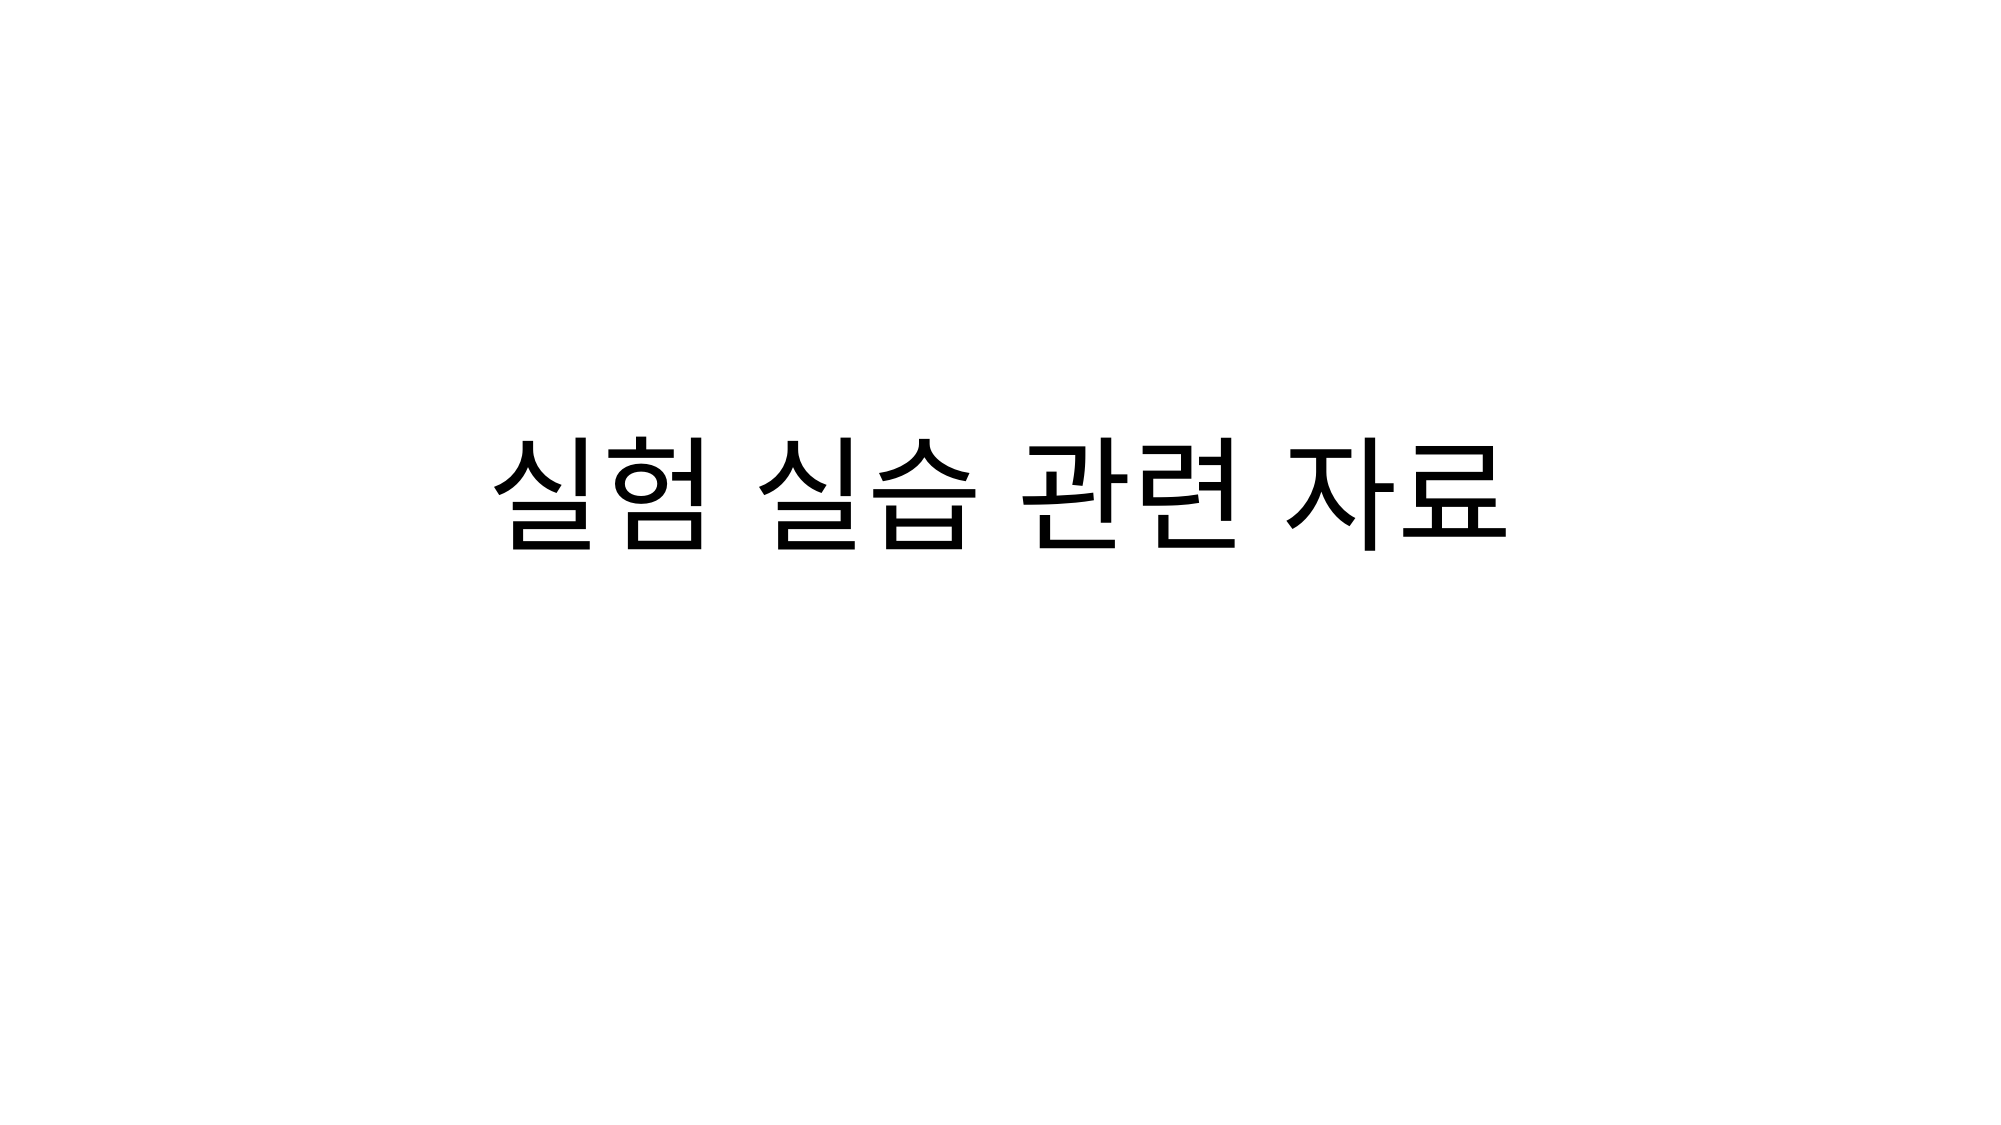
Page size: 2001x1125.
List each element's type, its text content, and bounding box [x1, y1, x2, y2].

title 실험 실습 관련 자료 [249, 184, 1750, 576]
